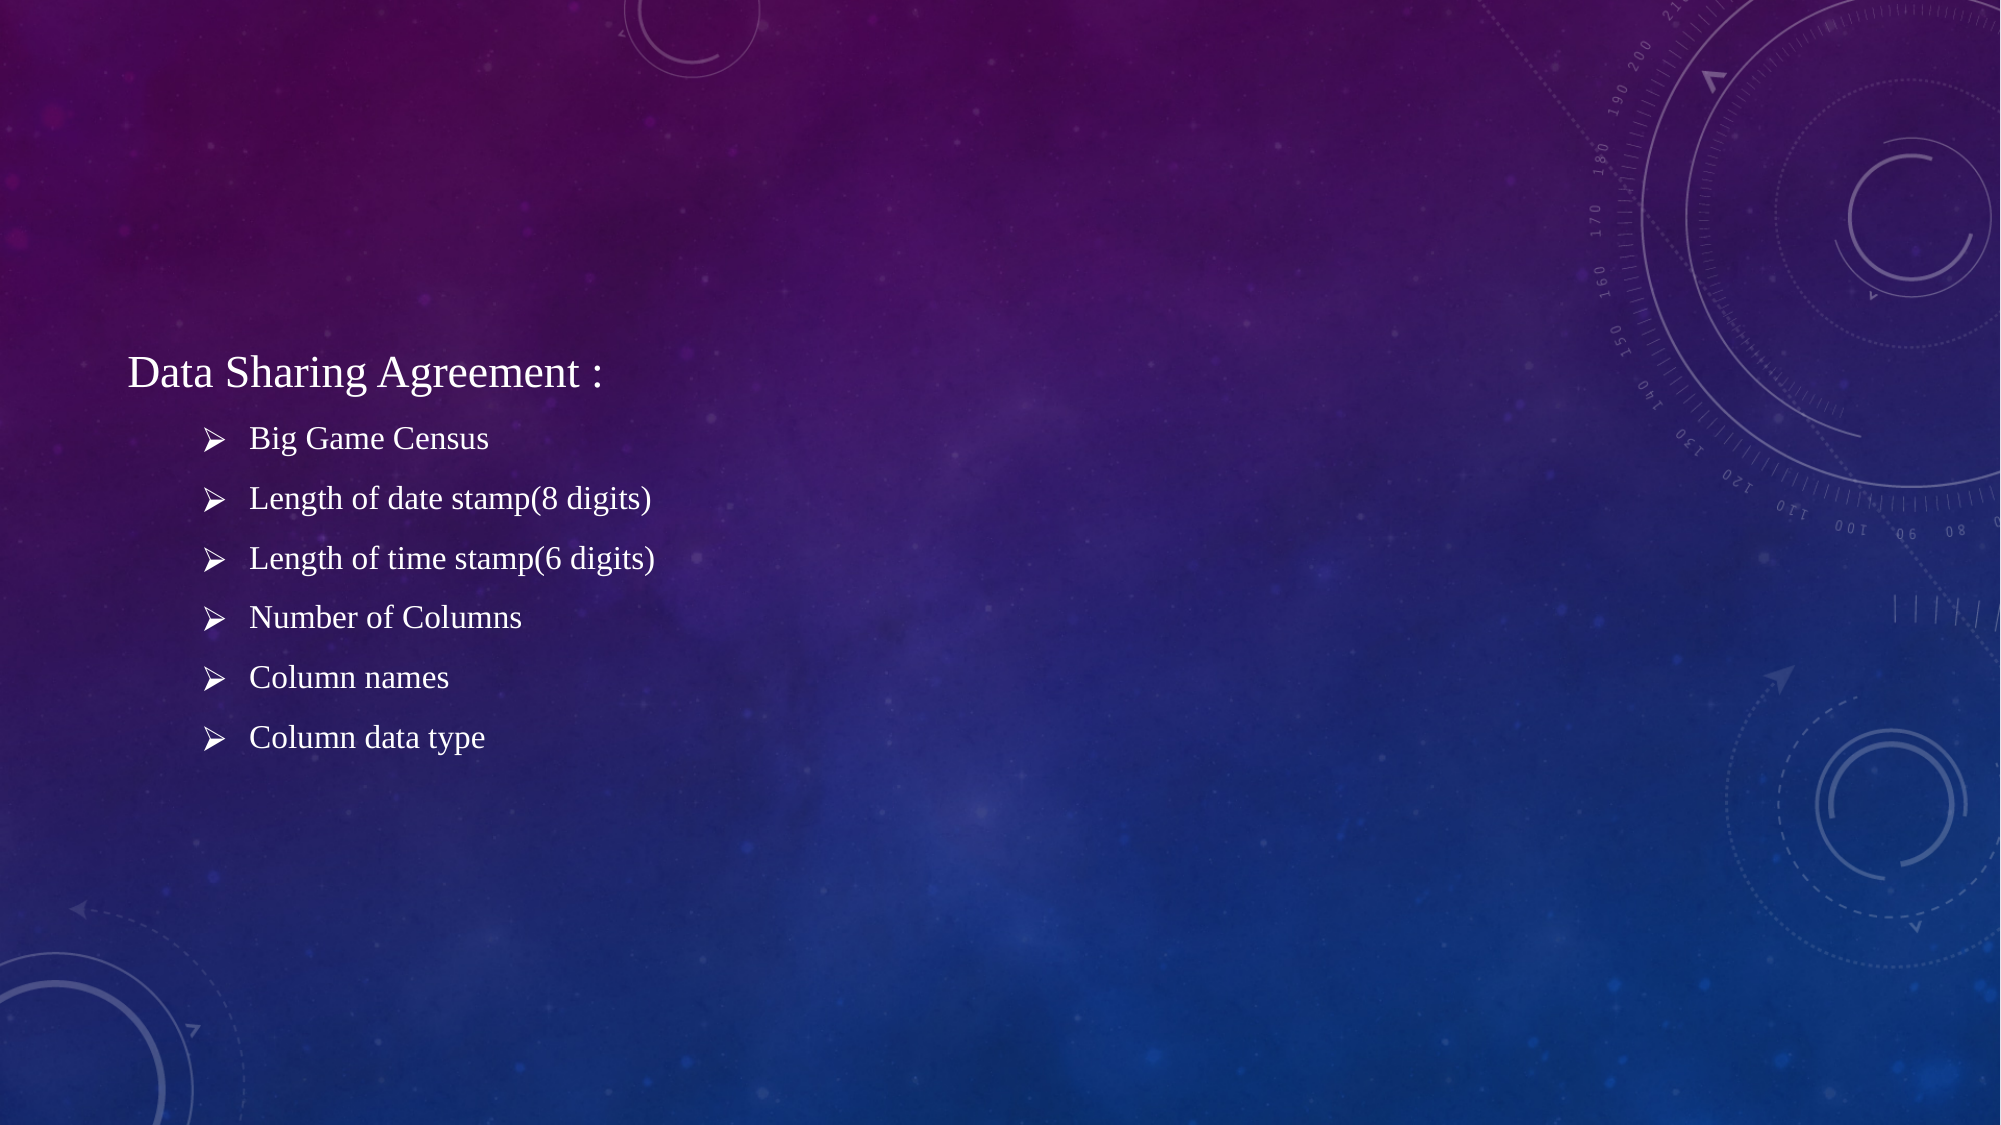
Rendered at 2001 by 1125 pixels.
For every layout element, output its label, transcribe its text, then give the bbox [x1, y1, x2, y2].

picture [0, 0, 2001, 1125]
list Data Sharing Agreement : Big Game Census Length of date stamp(8 digits) Length of time stamp(6 digits) Number of Columns Column names Column data type [112, 112, 1513, 1050]
